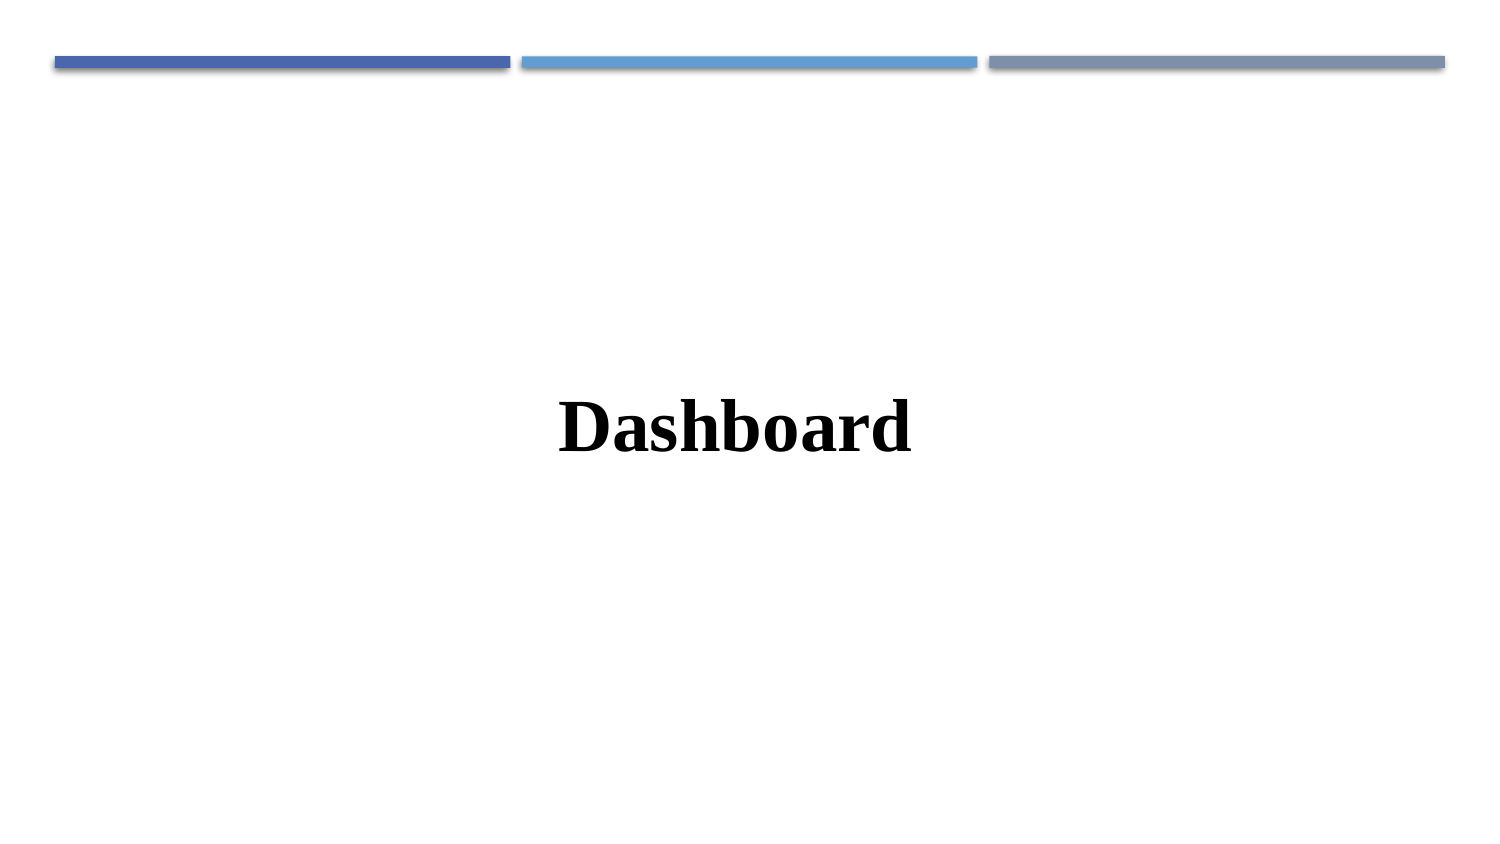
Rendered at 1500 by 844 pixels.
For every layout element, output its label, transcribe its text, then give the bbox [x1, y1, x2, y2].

text_box Dashboard [543, 368, 957, 474]
